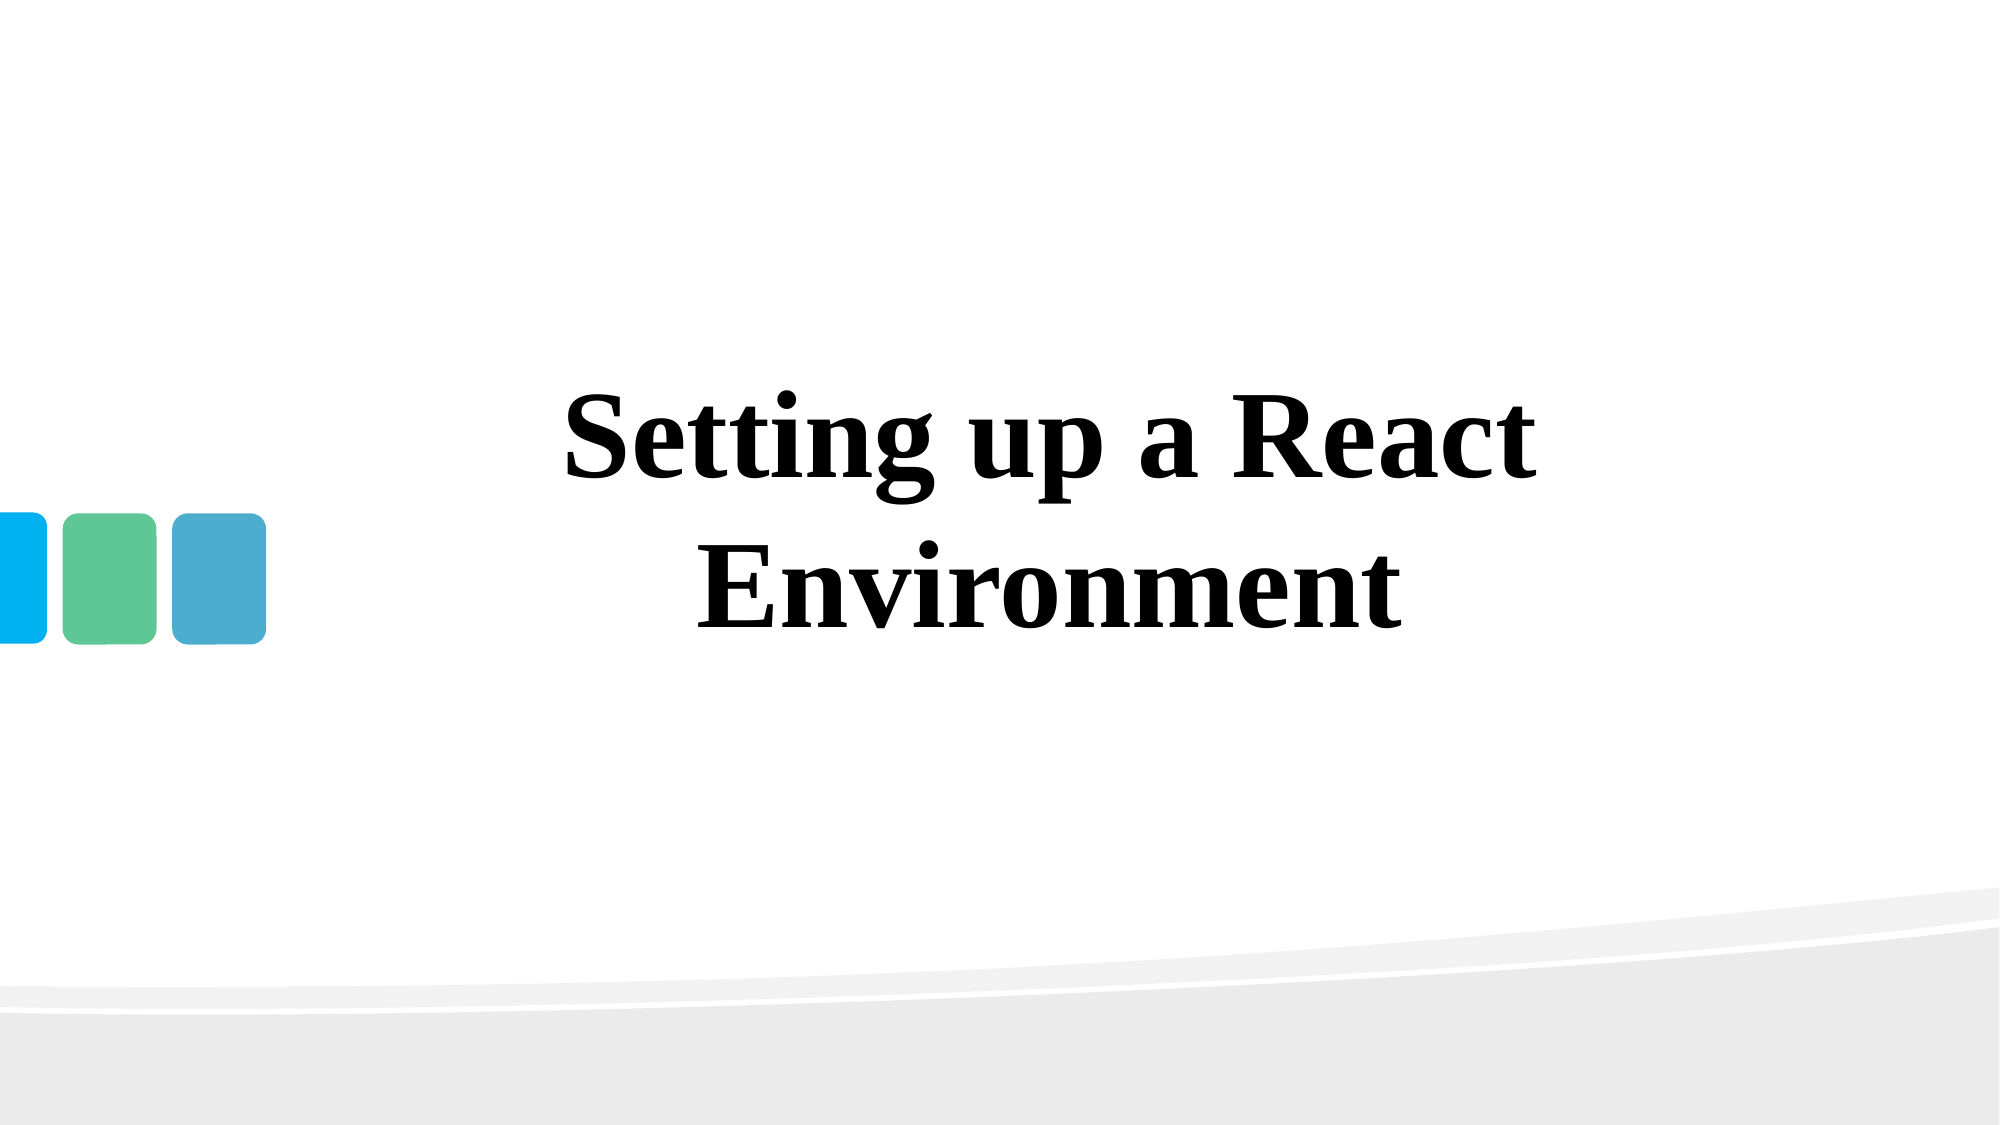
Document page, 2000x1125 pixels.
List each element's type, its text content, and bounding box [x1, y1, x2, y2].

title Setting up a React Environment [299, 317, 1800, 663]
